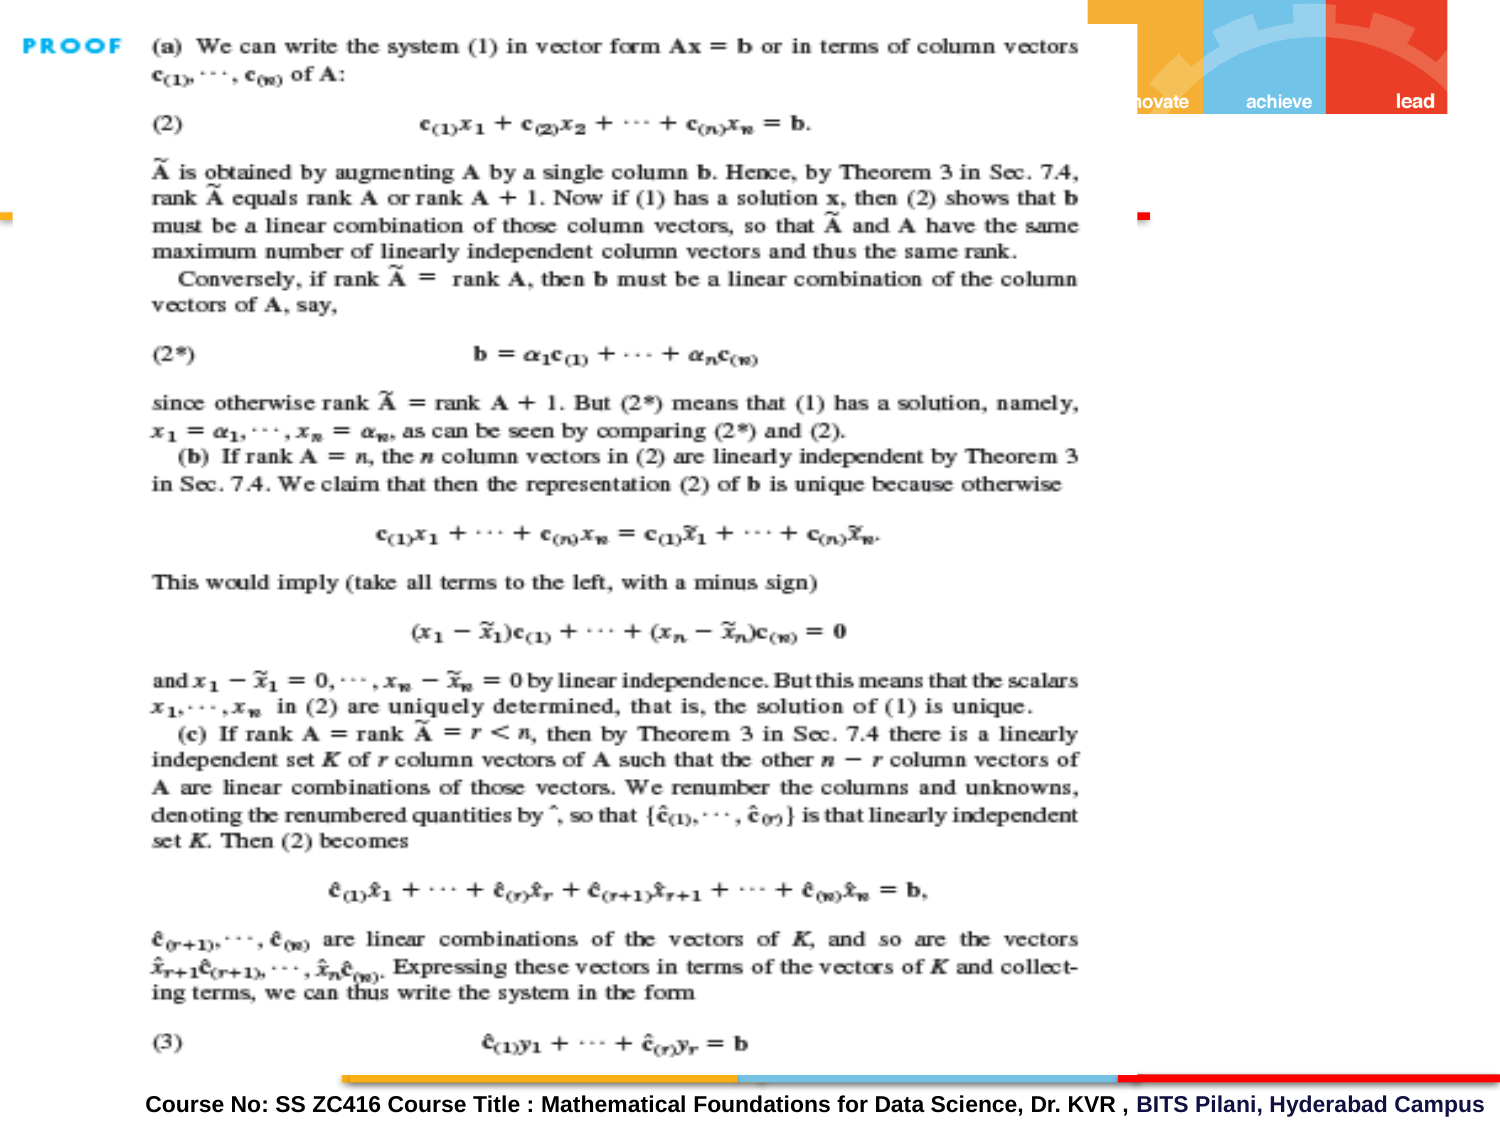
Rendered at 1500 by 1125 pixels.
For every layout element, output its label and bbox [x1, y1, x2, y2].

list [12, 24, 1138, 1076]
picture [1087, 0, 1448, 114]
